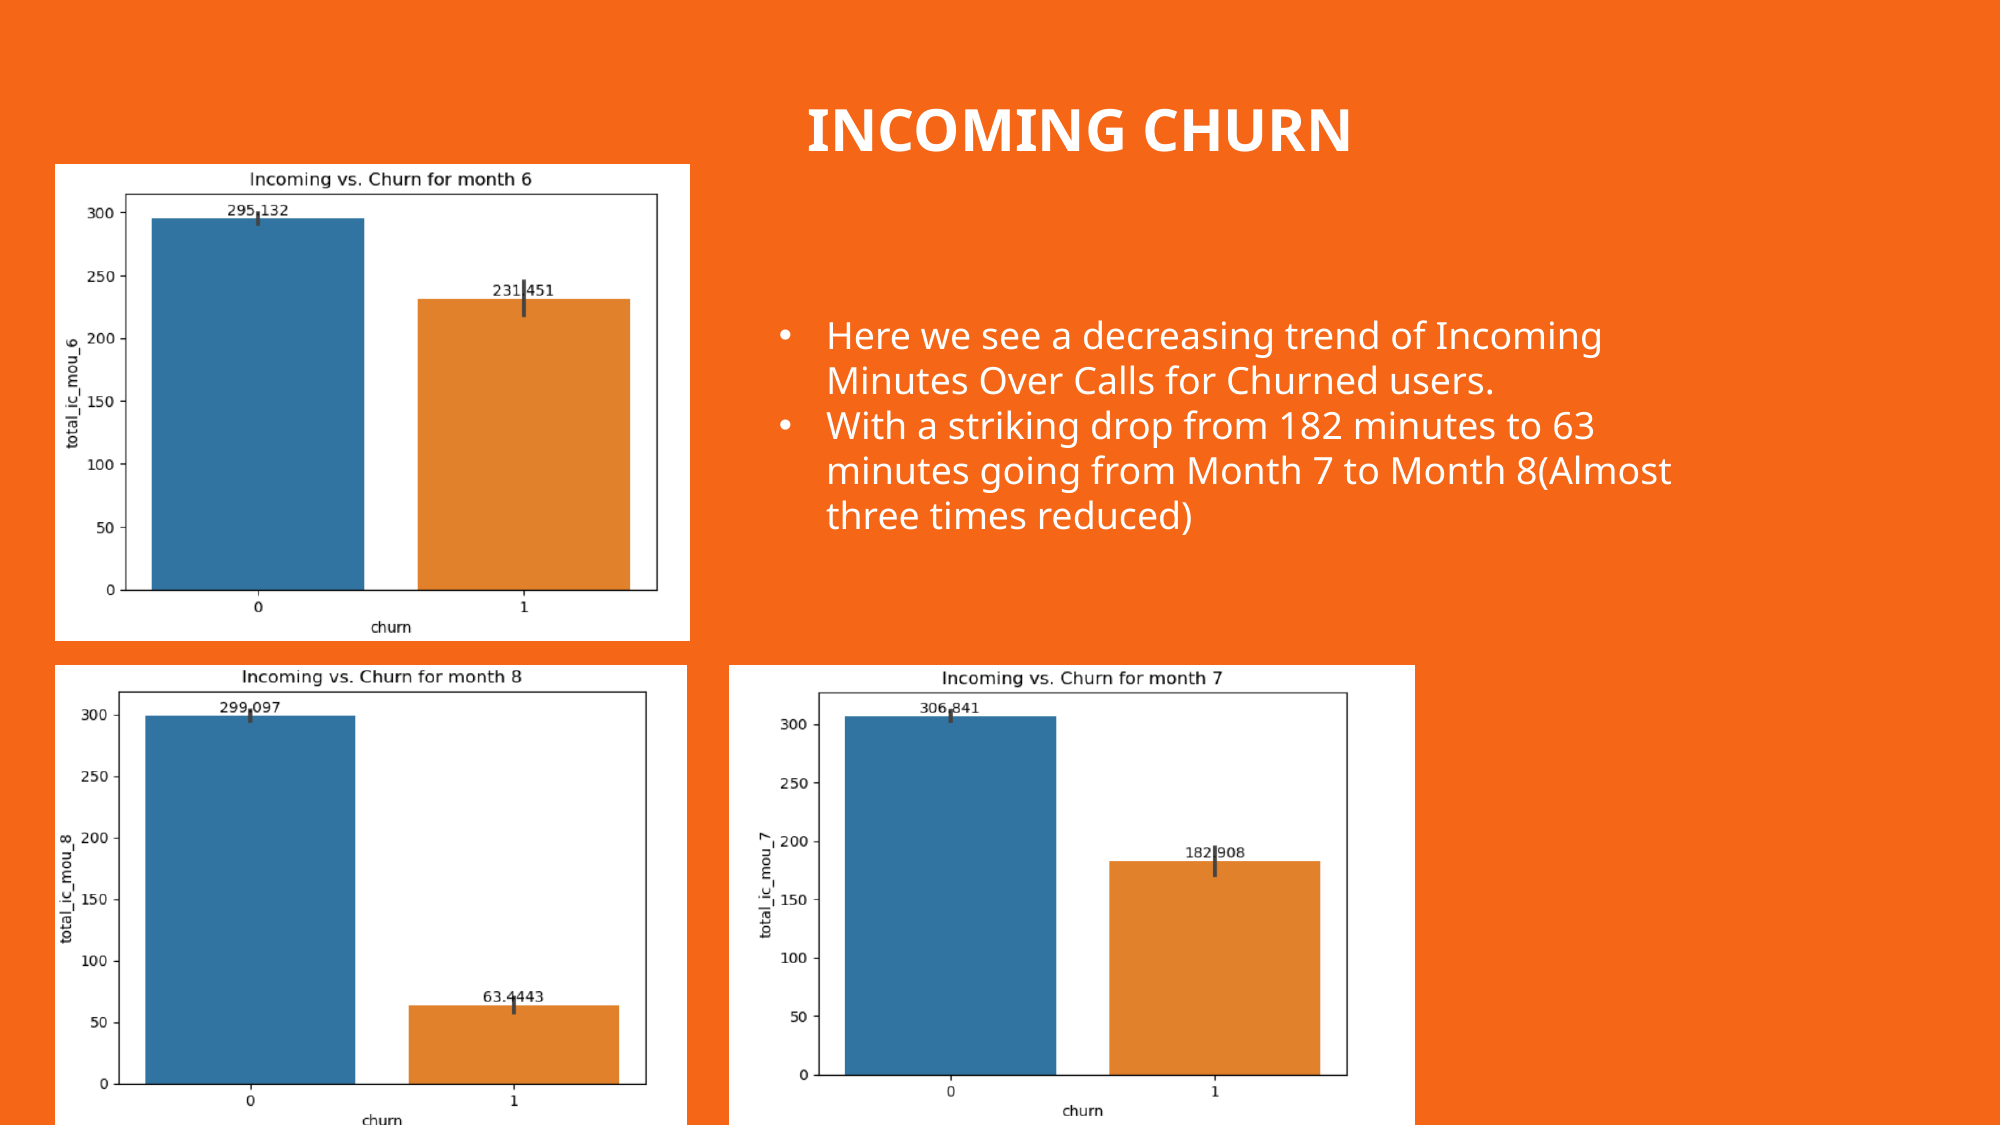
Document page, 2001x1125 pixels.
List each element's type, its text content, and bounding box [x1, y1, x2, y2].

text_box INCOMING CHURN [792, 86, 1488, 171]
picture [55, 164, 690, 642]
picture [729, 665, 1415, 1125]
picture [54, 665, 687, 1125]
text_box Here we see a decreasing trend of Incoming Minutes Over Calls for Churned users. With a striking drop from 182 minutes to 63 minutes going from Month 7 to Month 8(Almost three times reduced) [764, 304, 1765, 544]
